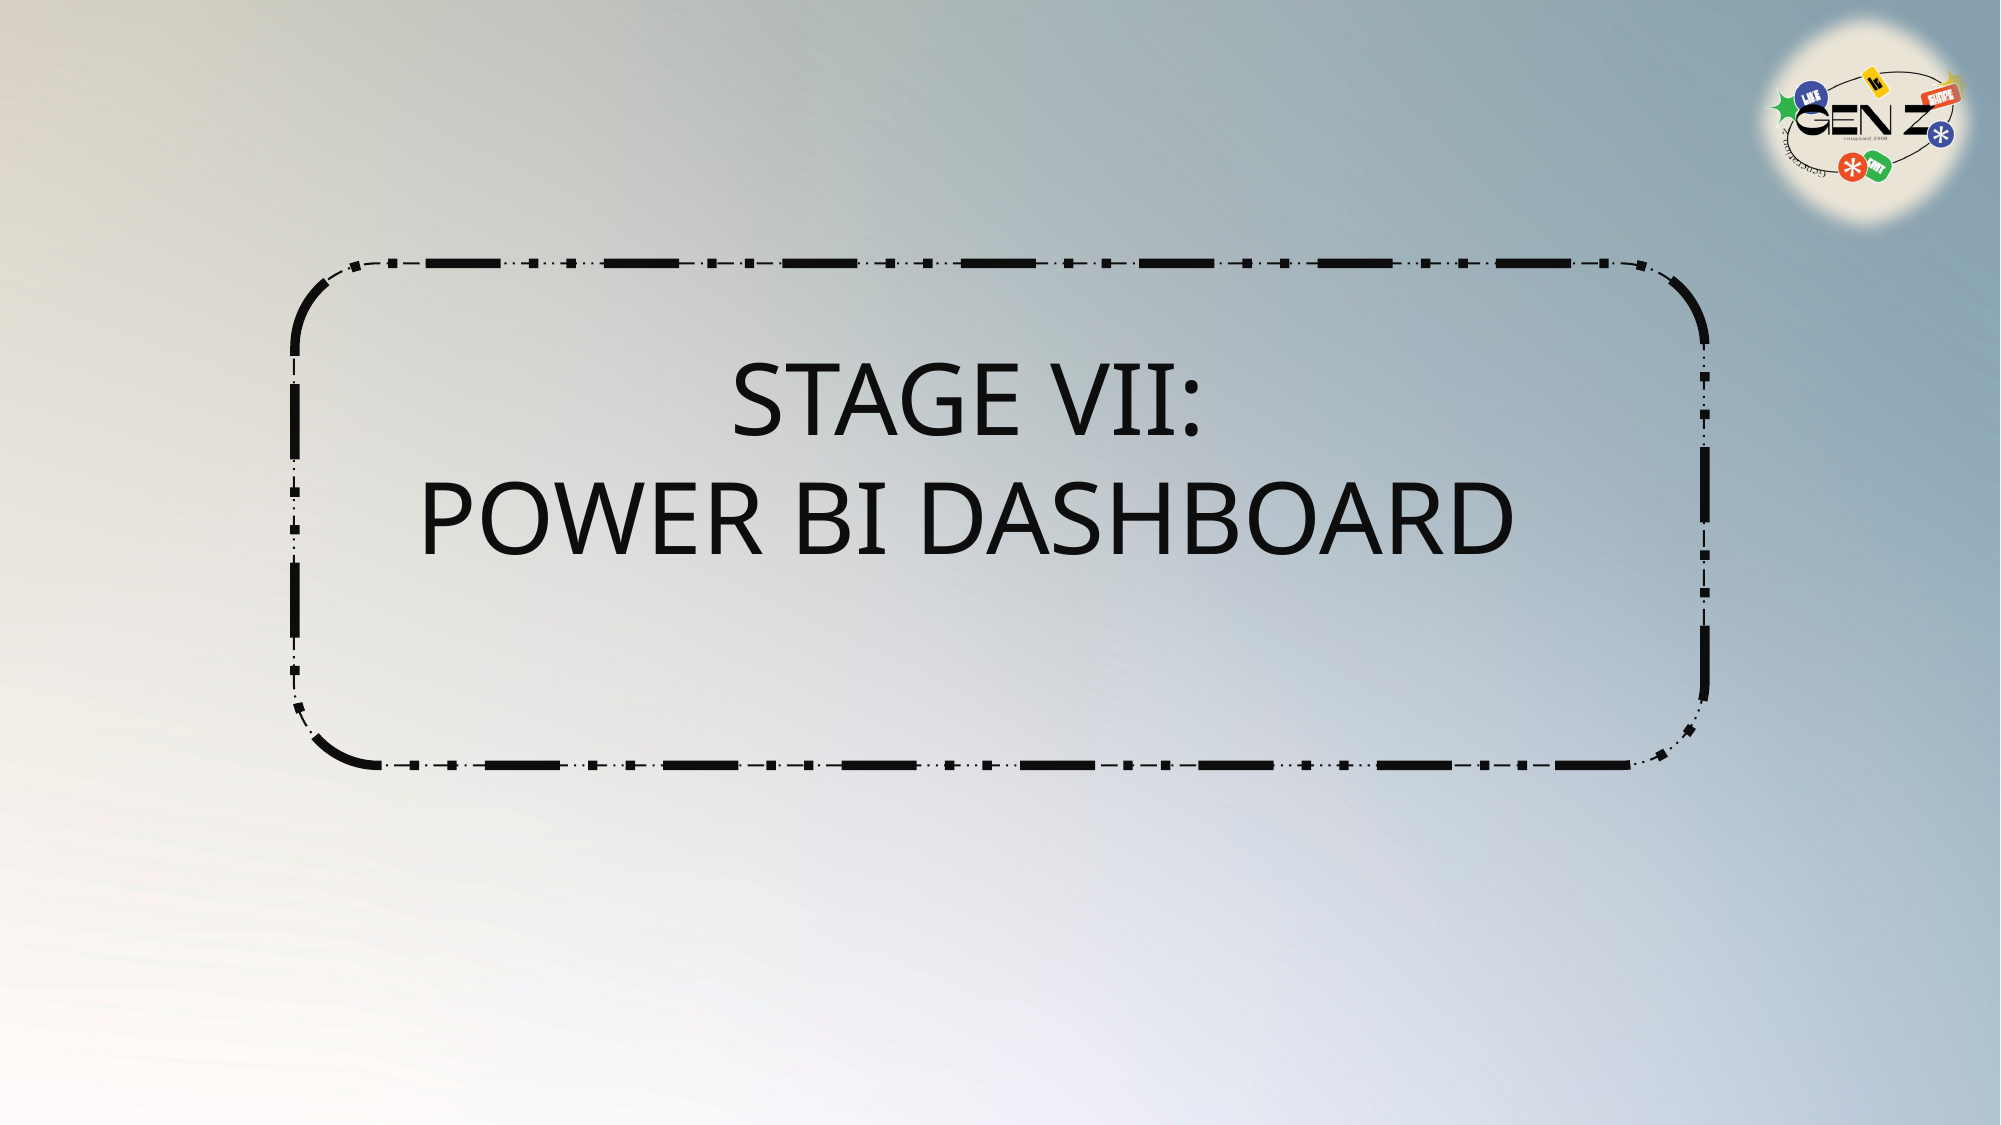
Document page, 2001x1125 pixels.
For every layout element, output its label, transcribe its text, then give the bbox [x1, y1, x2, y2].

text_box [292, 262, 1705, 767]
text_box STAGE VII: POWER BI DASHBOARD [329, 327, 1607, 628]
picture [0, 0, 2001, 1125]
